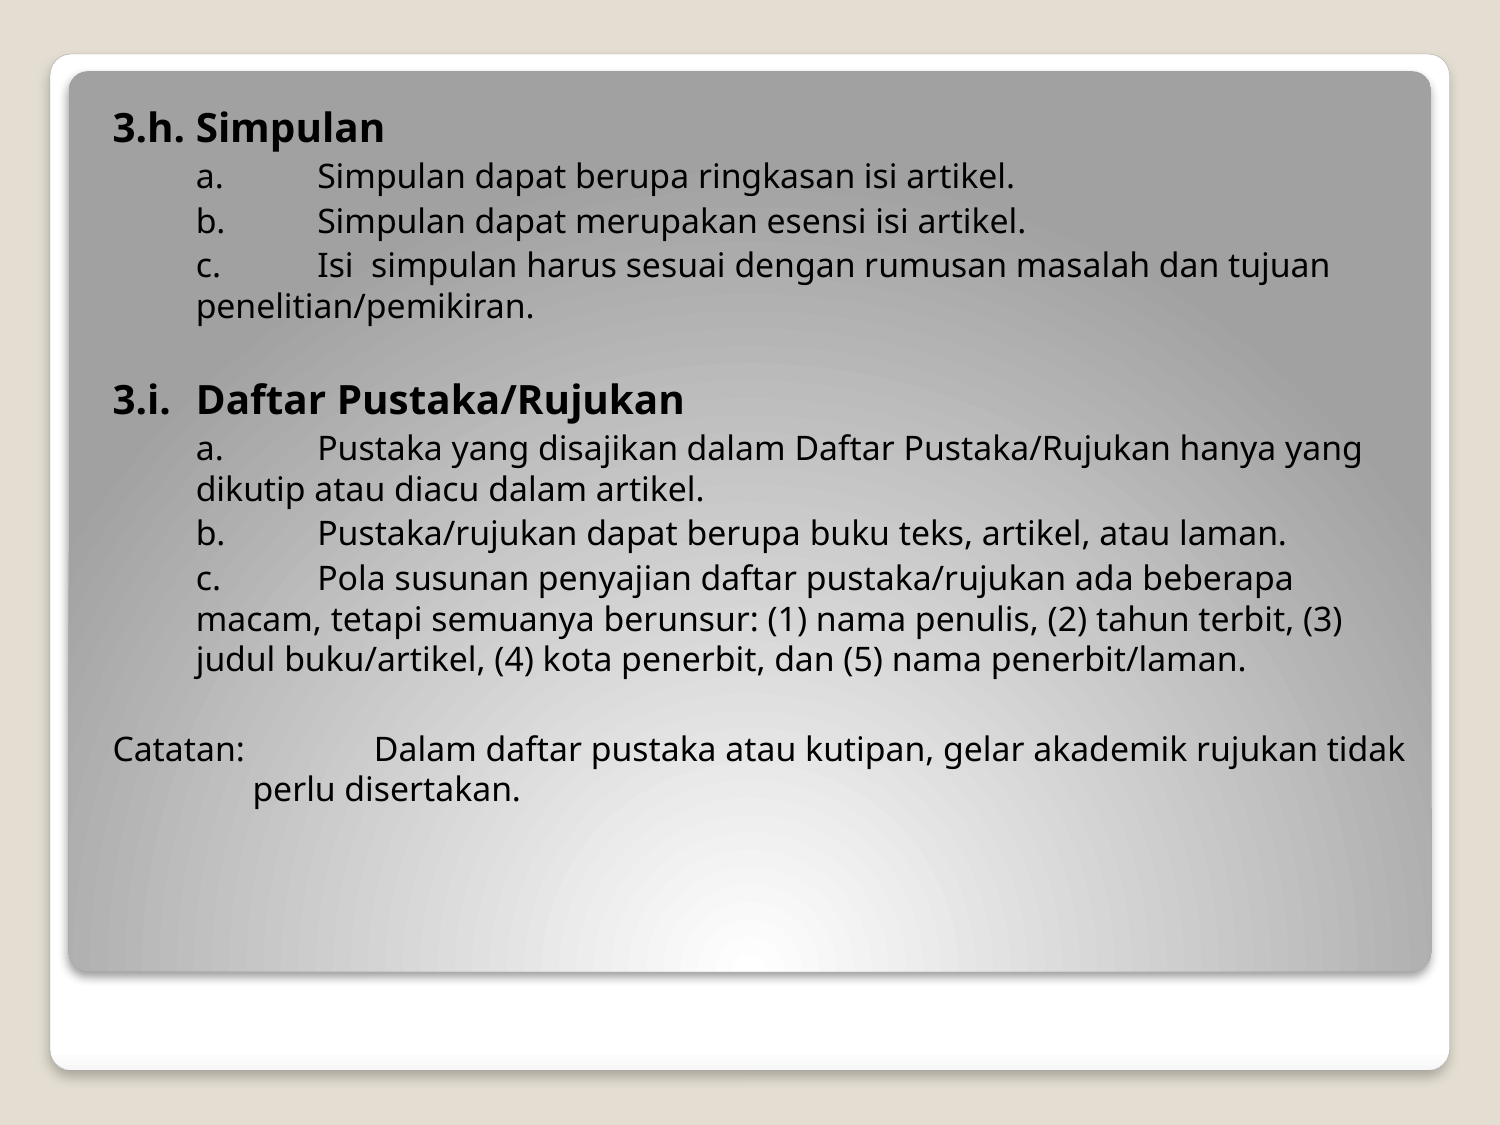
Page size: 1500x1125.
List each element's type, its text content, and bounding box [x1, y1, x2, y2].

list 3.h. Simpulan a. Simpulan dapat berupa ringkasan isi artikel. b. Simpulan dapat merupakan esensi isi artikel. c. Isi simpulan harus sesuai dengan rumusan masalah dan tujuan penelitian/pemikiran. 3.i. Daftar Pustaka/Rujukan a. Pustaka yang disajikan dalam Daftar Pustaka/Rujukan hanya yang dikutip atau diacu dalam artikel. b. Pustaka/rujukan dapat berupa buku teks, artikel, atau laman. c. Pola susunan penyajian daftar pustaka/rujukan ada beberapa macam, tetapi semuanya berunsur: (1) nama penulis, (2) tahun terbit, (3) judul buku/artikel, (4) kota penerbit, dan (5) nama penerbit/laman. Catatan: Dalam daftar pustaka atau kutipan, gelar akademik rujukan tidak perlu disertakan. [82, 86, 1425, 914]
